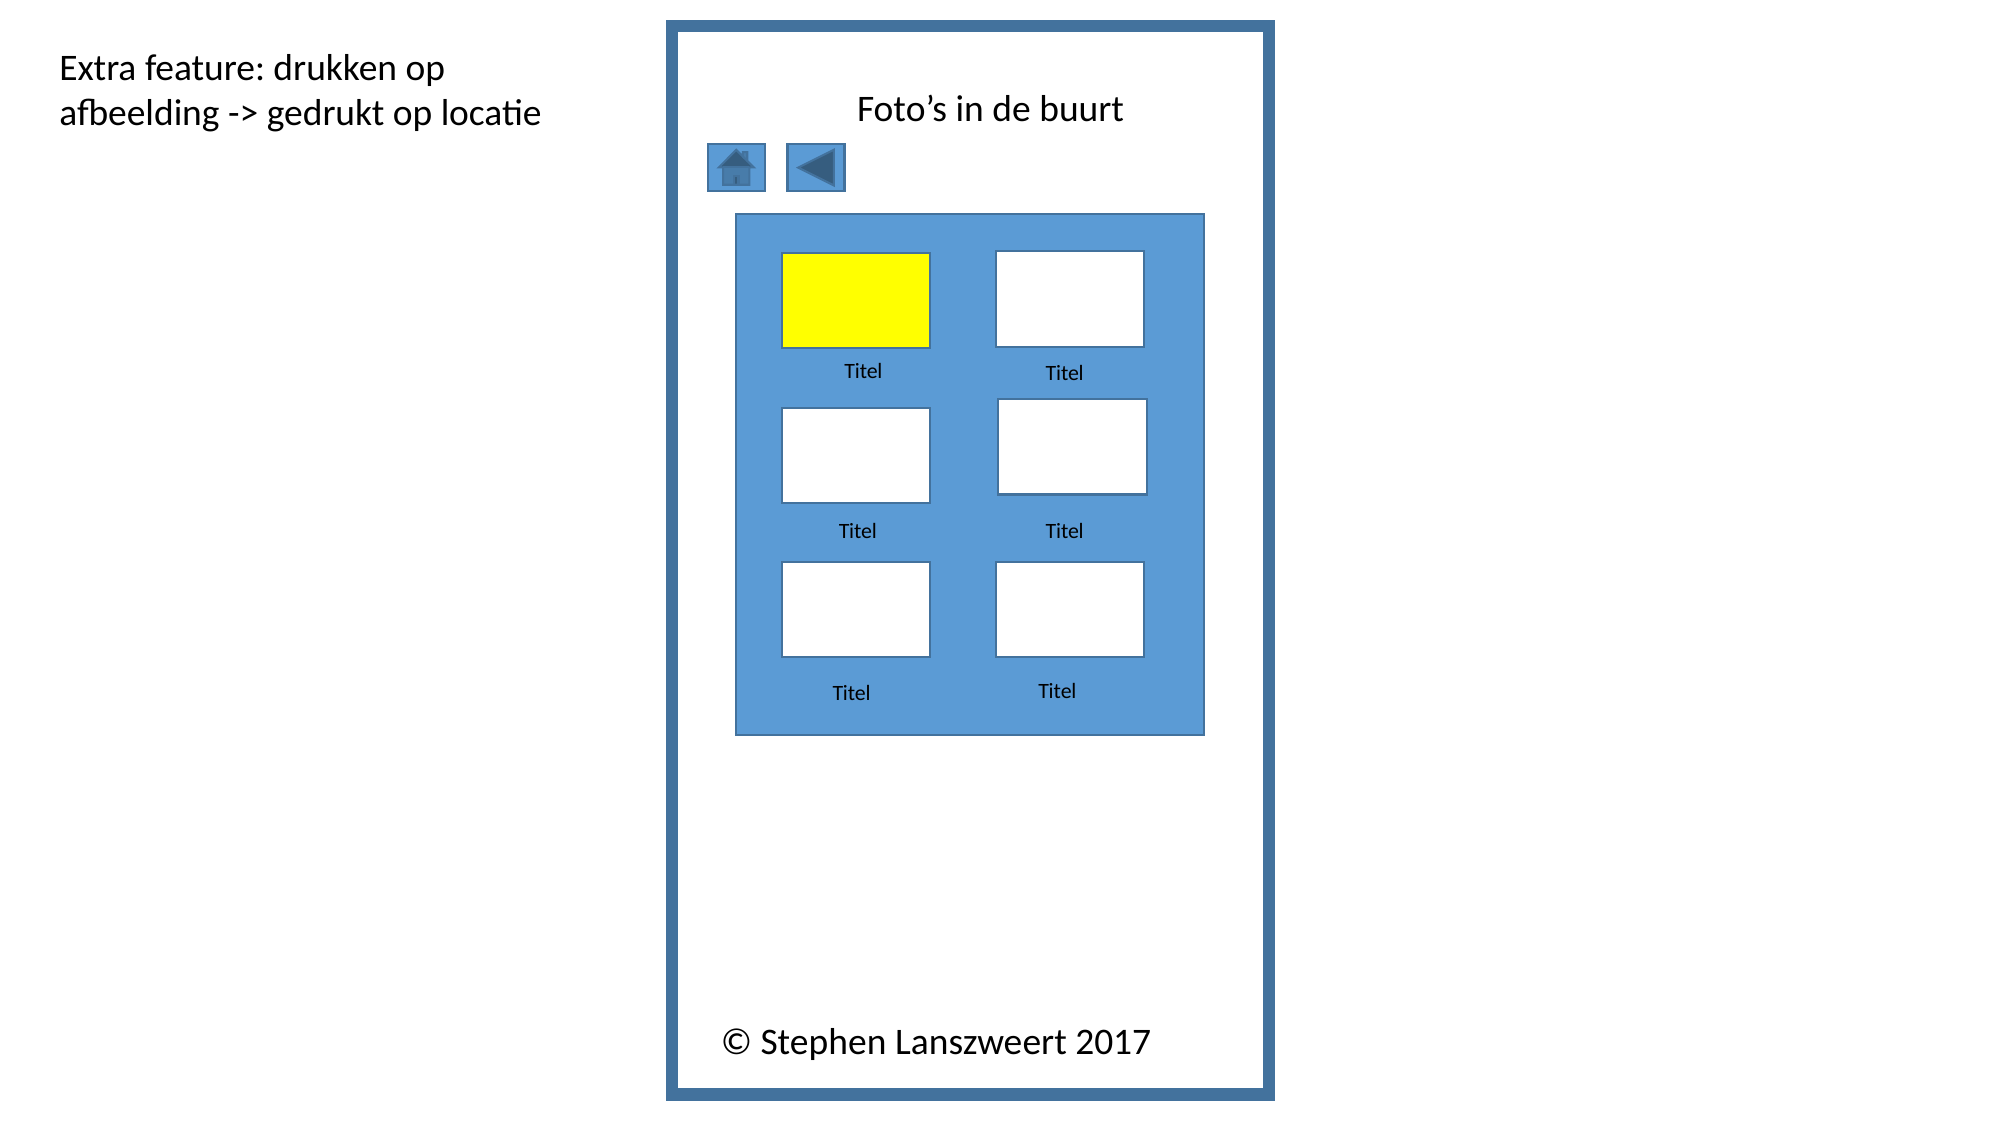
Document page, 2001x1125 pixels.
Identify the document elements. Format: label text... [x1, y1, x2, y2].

text_box Extra feature: drukken op afbeelding -> gedrukt op locatie [44, 36, 572, 141]
text_box [707, 143, 766, 192]
text_box [995, 250, 1145, 348]
text_box Foto’s in de buurt [842, 76, 1164, 137]
text_box Titel [1023, 668, 1218, 710]
text_box [786, 143, 846, 192]
text_box [735, 213, 1205, 736]
text_box Titel [829, 349, 1024, 390]
text_box Titel [1030, 509, 1225, 551]
text_box Titel [1030, 350, 1225, 392]
text_box Titel [823, 509, 1018, 551]
text_box Titel [817, 671, 1012, 713]
text_box [997, 398, 1148, 496]
text_box [781, 252, 931, 349]
text_box [671, 25, 1270, 1096]
text_box [781, 561, 931, 658]
text_box [995, 561, 1145, 658]
text_box © Stephen Lanszweert 2017 [706, 1009, 1236, 1070]
text_box [781, 407, 931, 504]
